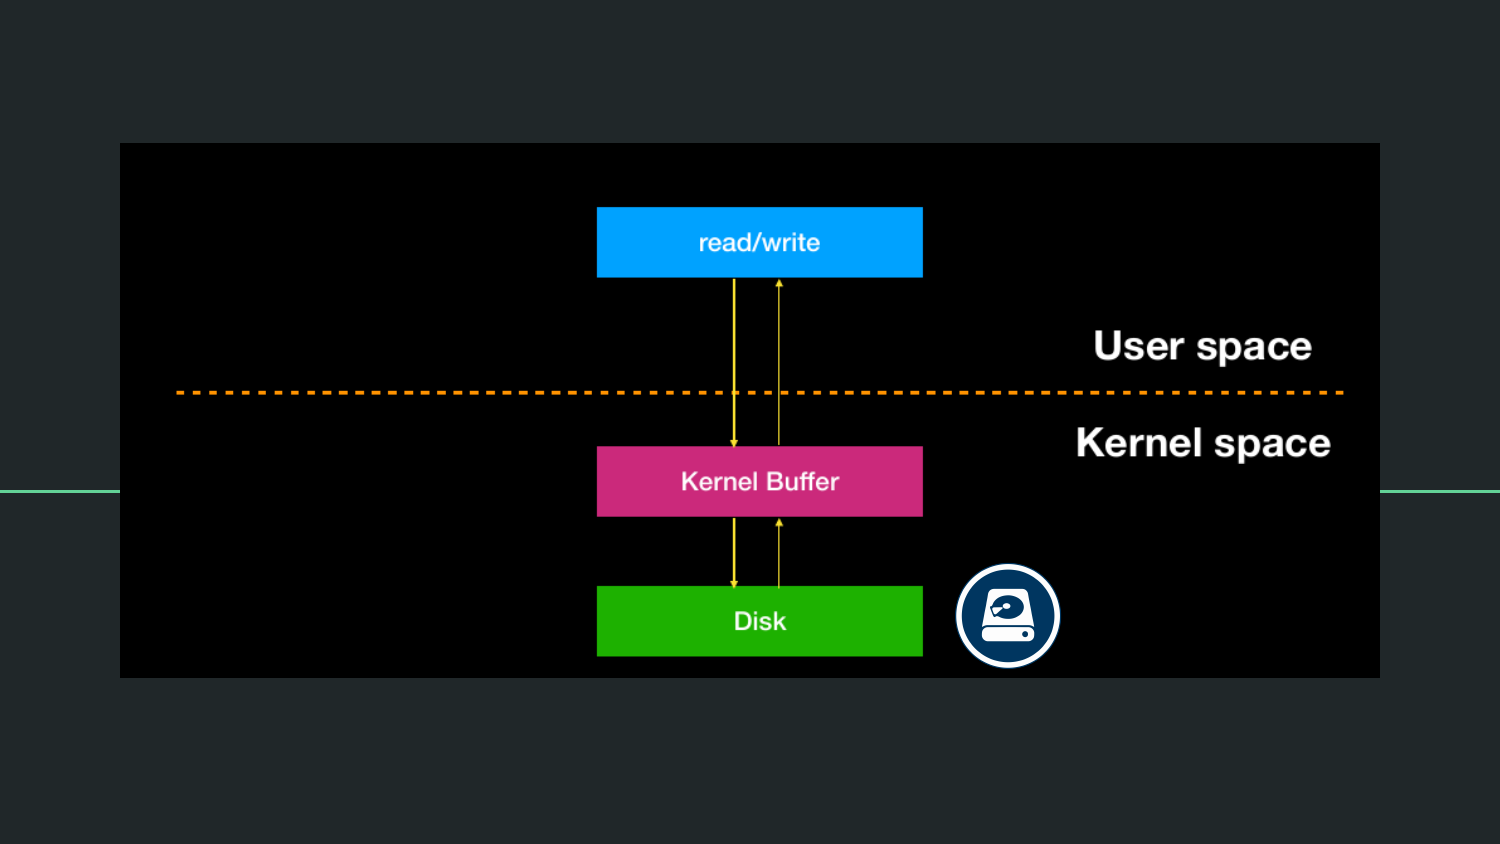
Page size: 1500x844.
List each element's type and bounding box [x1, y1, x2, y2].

picture [120, 143, 1380, 678]
